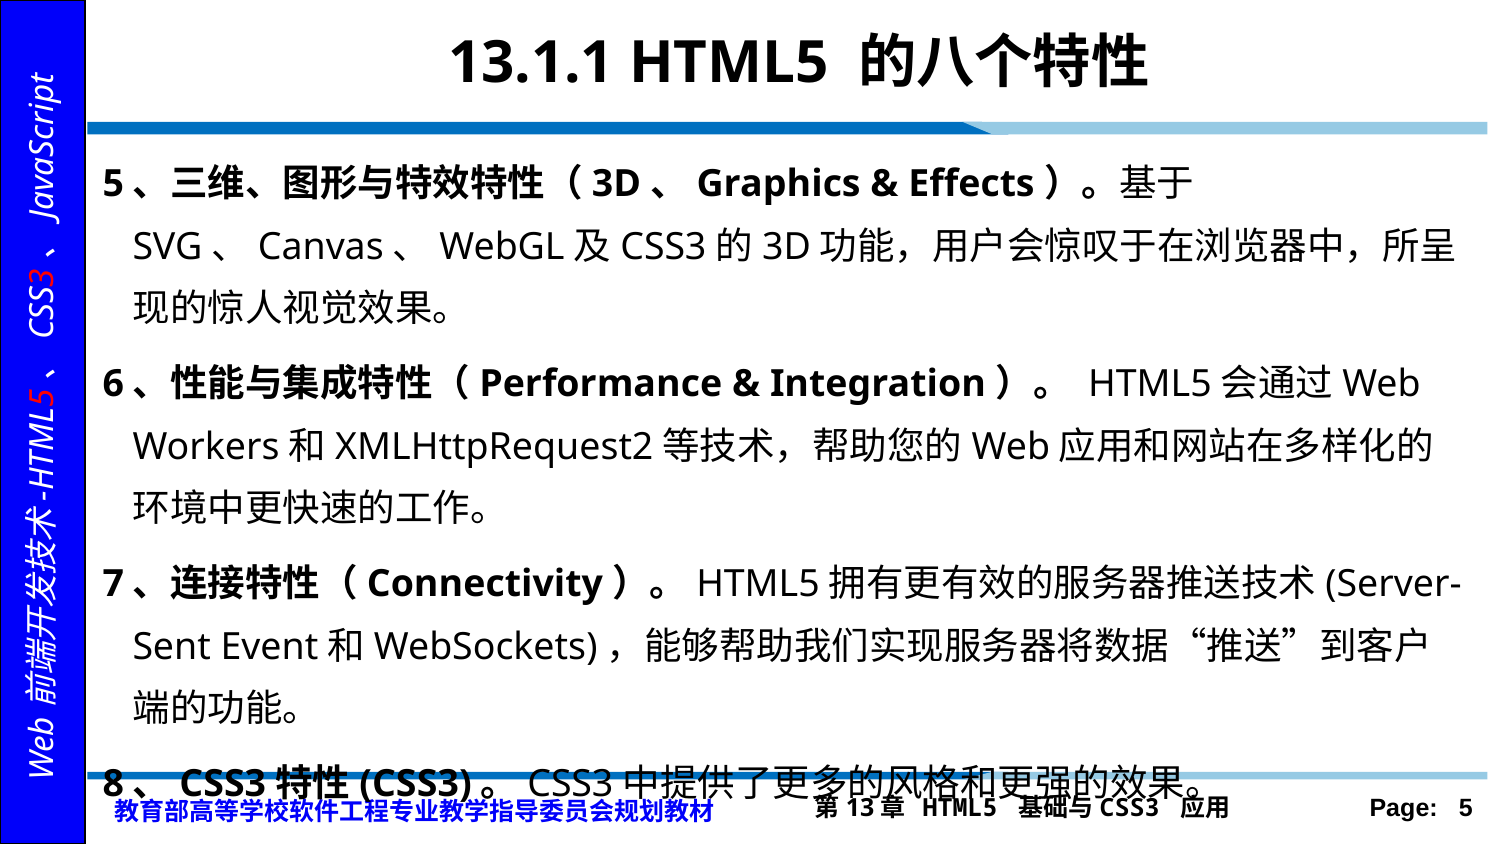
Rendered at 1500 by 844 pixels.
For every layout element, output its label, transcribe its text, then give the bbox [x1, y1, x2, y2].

list 5、三维、图形与特效特性（3D、Graphics & Effects）。基于SVG、Canvas、WebGL及CSS3的3D功能，用户会惊叹于在浏览器中，所呈现的惊人视觉效果。 6、性能与集成特性（Performance & Integration）。 HTML5会通过Web Workers和XMLHttpRequest2等技术，帮助您的Web应用和网站在多样化的环境中更快速的工作。 7、连接特性（Connectivity）。HTML5拥有更有效的服务器推送技术(Server-Sent Event和WebSockets)，能够帮助我们实现服务器将数据“推送”到客户端的功能。 8、CSS3特性(CSS3)。CSS3中提供了更多的风格和更强的效果。 [86, 133, 1484, 760]
title 13.1.1 HTML5 的八个特性 [161, 11, 1436, 106]
